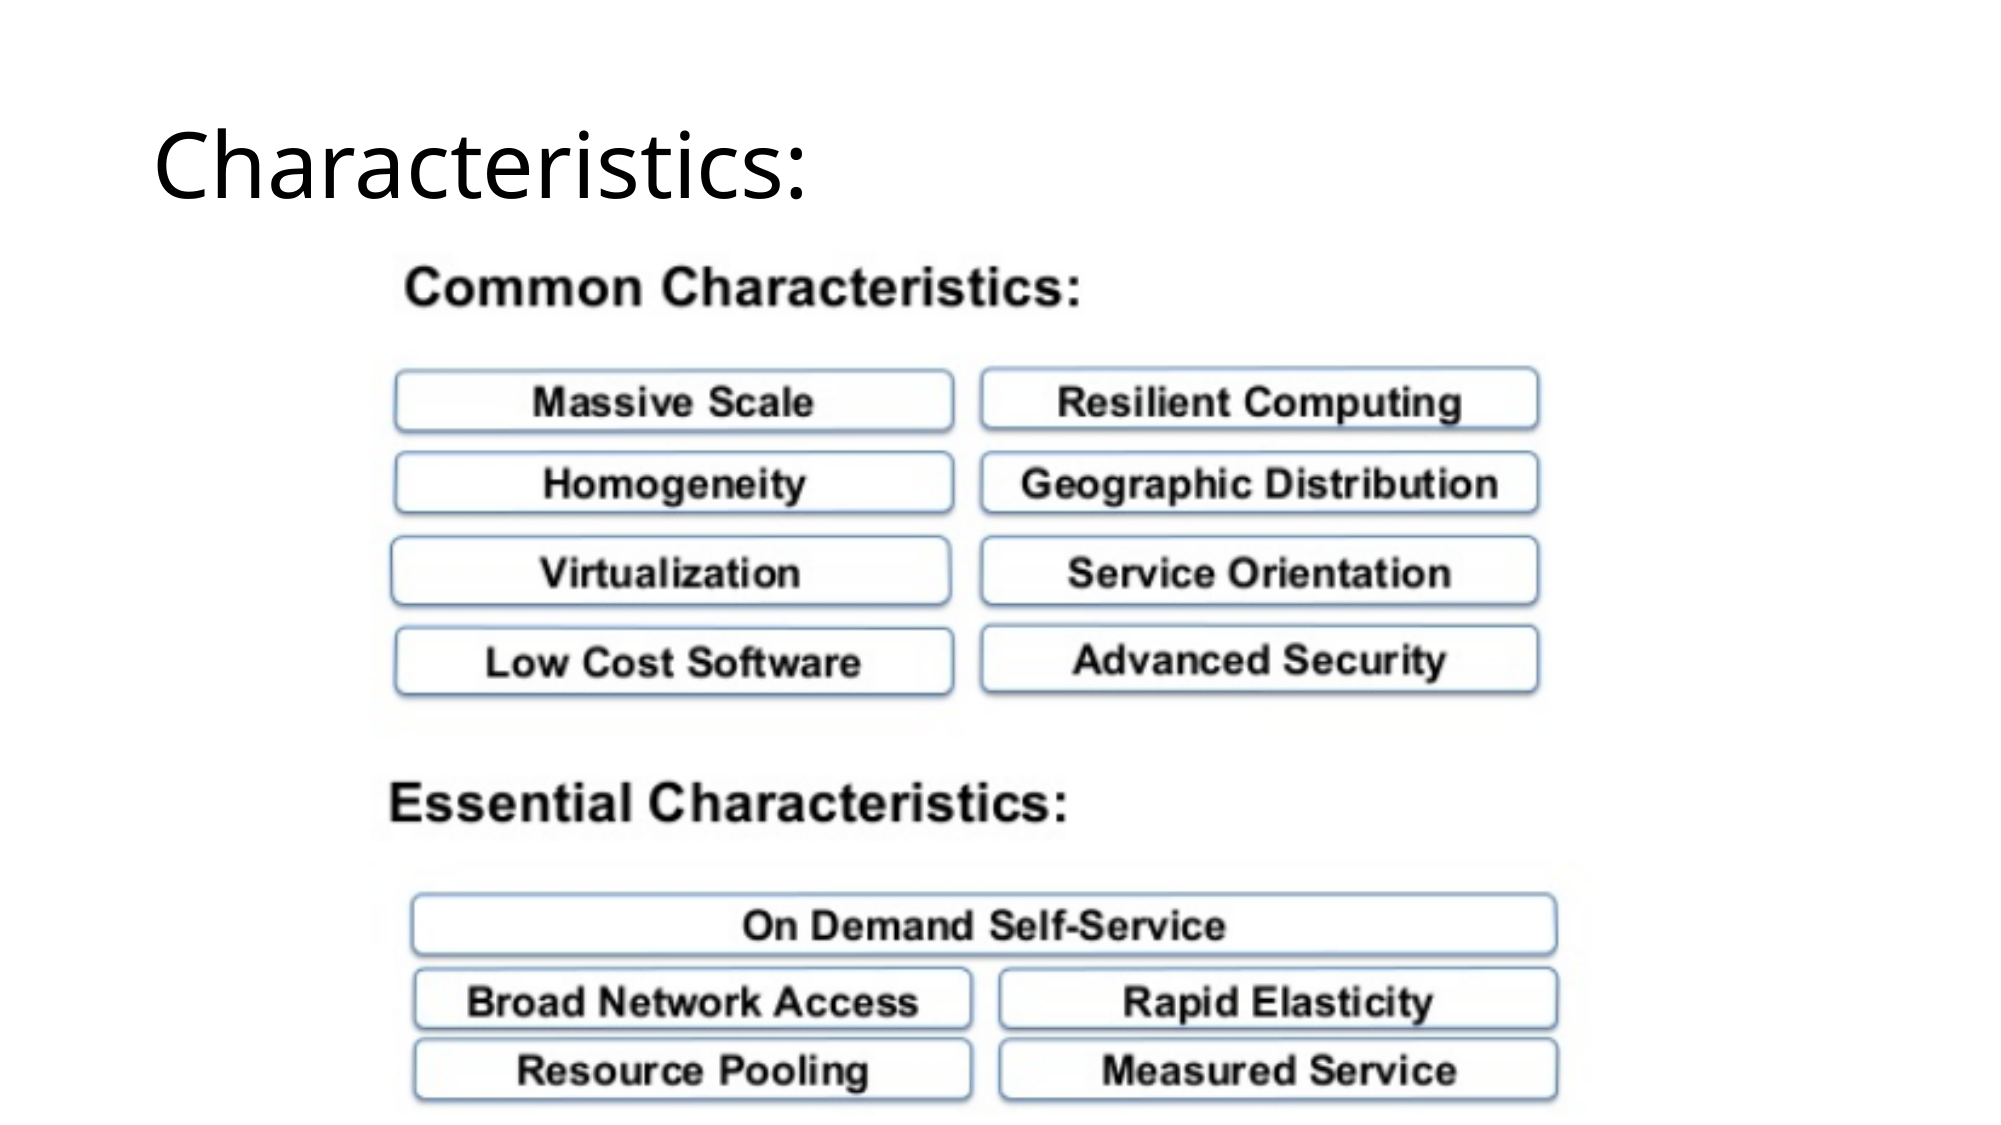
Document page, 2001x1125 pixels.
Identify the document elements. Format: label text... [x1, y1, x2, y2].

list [323, 250, 1617, 1125]
title Characteristics: [137, 59, 1863, 278]
